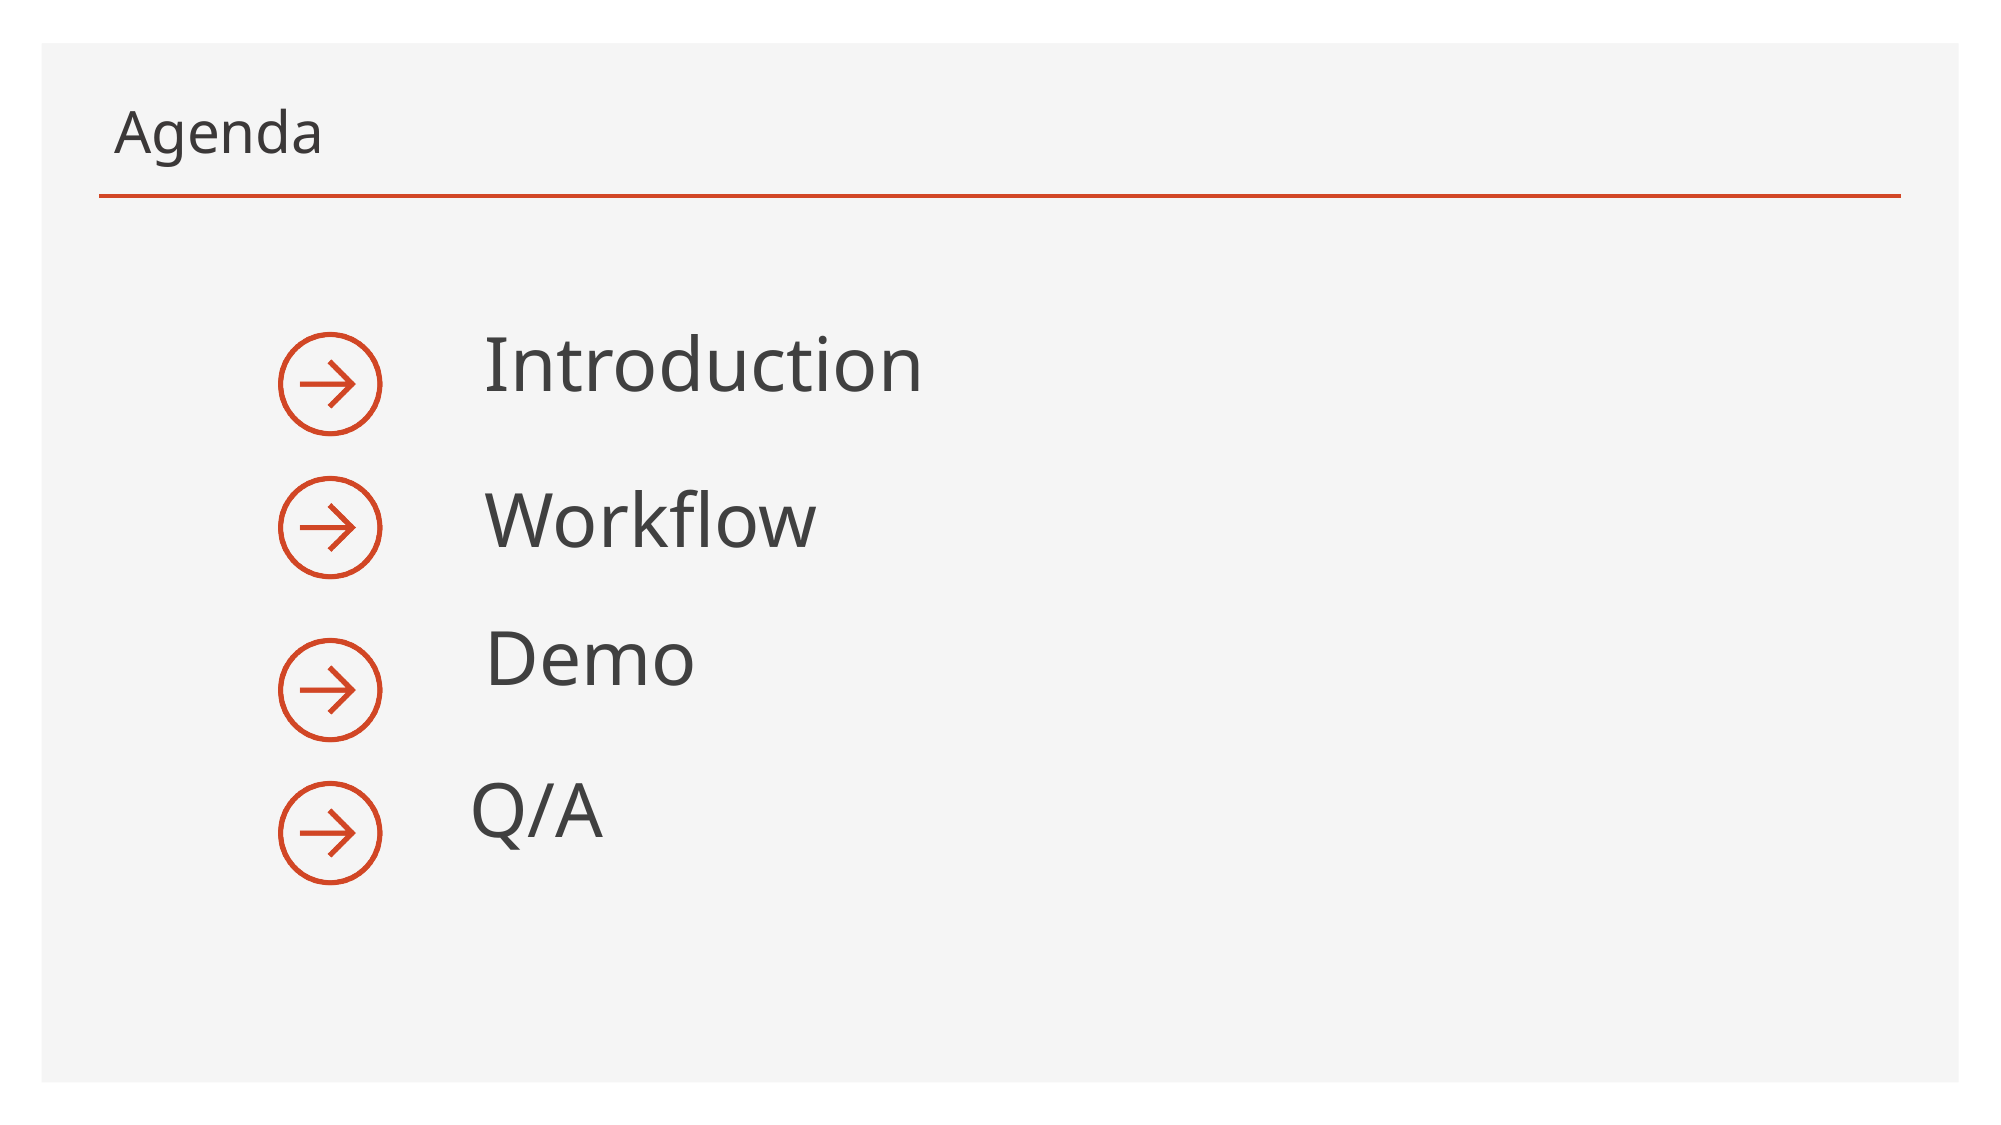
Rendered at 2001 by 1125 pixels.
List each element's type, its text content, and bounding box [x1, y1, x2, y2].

text_box Workflow [469, 517, 1353, 597]
picture [275, 473, 385, 582]
picture [275, 329, 385, 439]
picture [275, 635, 385, 745]
picture [275, 778, 385, 888]
text_box Q/A [454, 807, 1546, 887]
text_box Demo [469, 655, 1353, 736]
text_box Introduction [469, 361, 1353, 441]
title Agenda [99, 73, 1901, 197]
